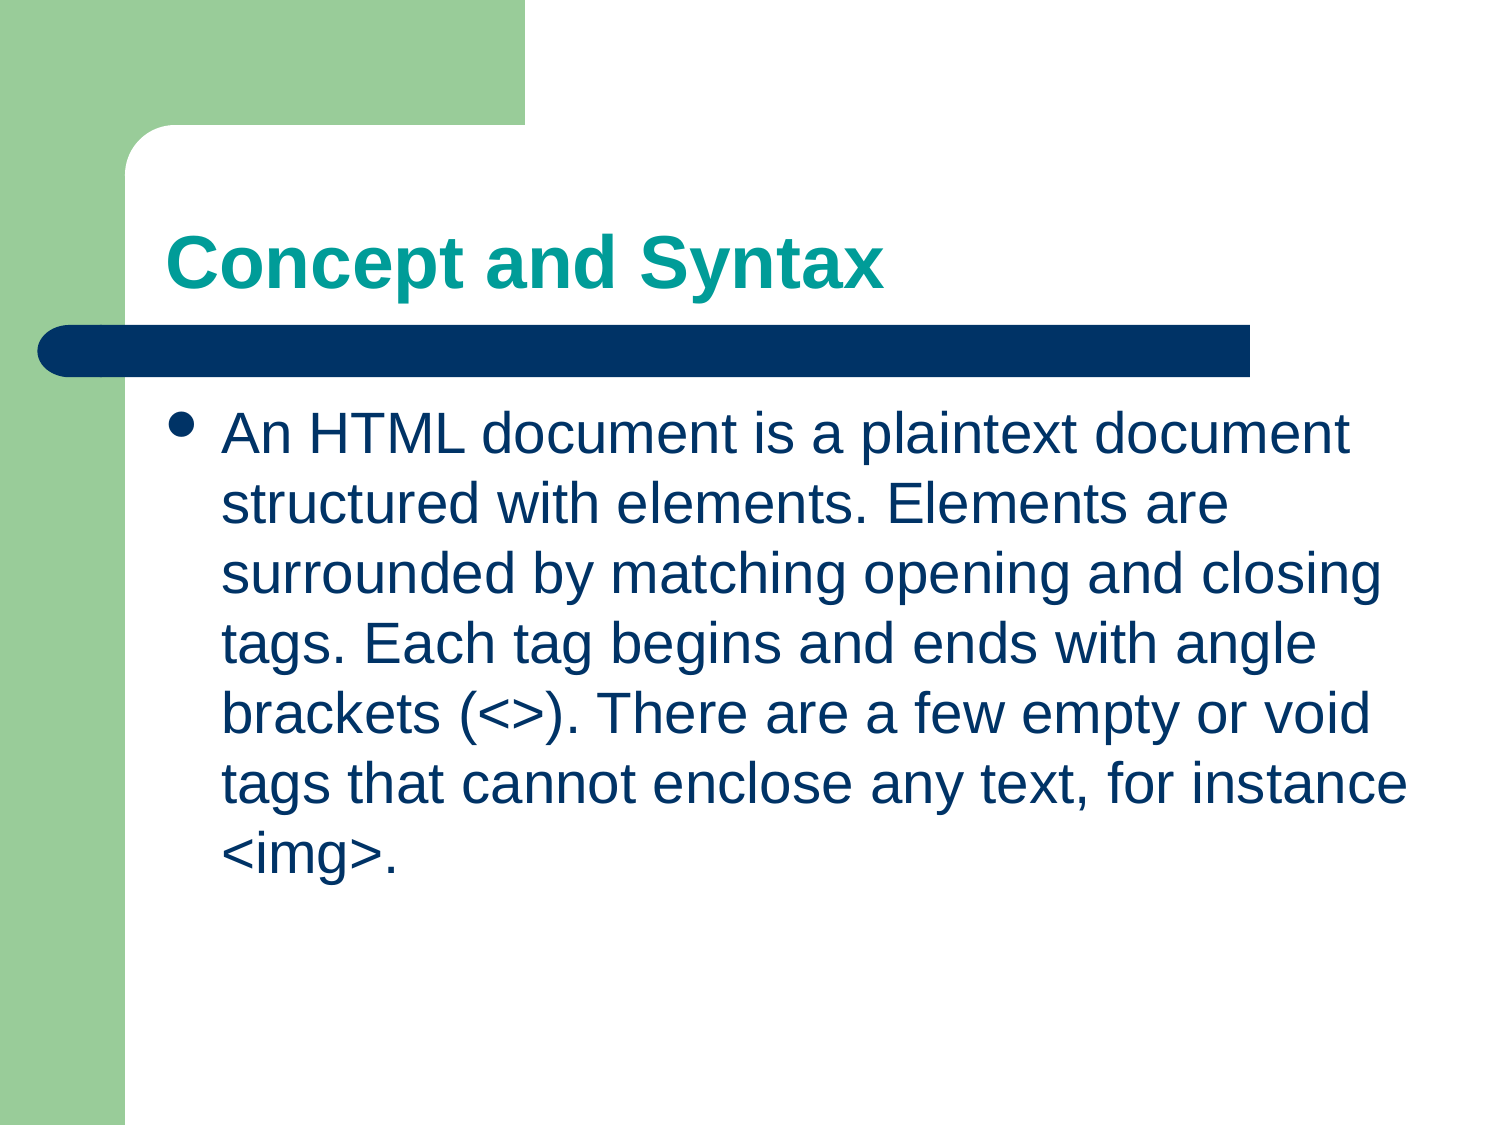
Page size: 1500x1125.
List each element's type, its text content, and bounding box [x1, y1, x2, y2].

list An HTML document is a plaintext document structured with elements. Elements are surrounded by matching opening and closing tags. Each tag begins and ends with angle brackets (<>). There are a few empty or void tags that cannot enclose any text, for instance <img>. [150, 387, 1463, 1000]
title Concept and Syntax [150, 125, 1463, 313]
